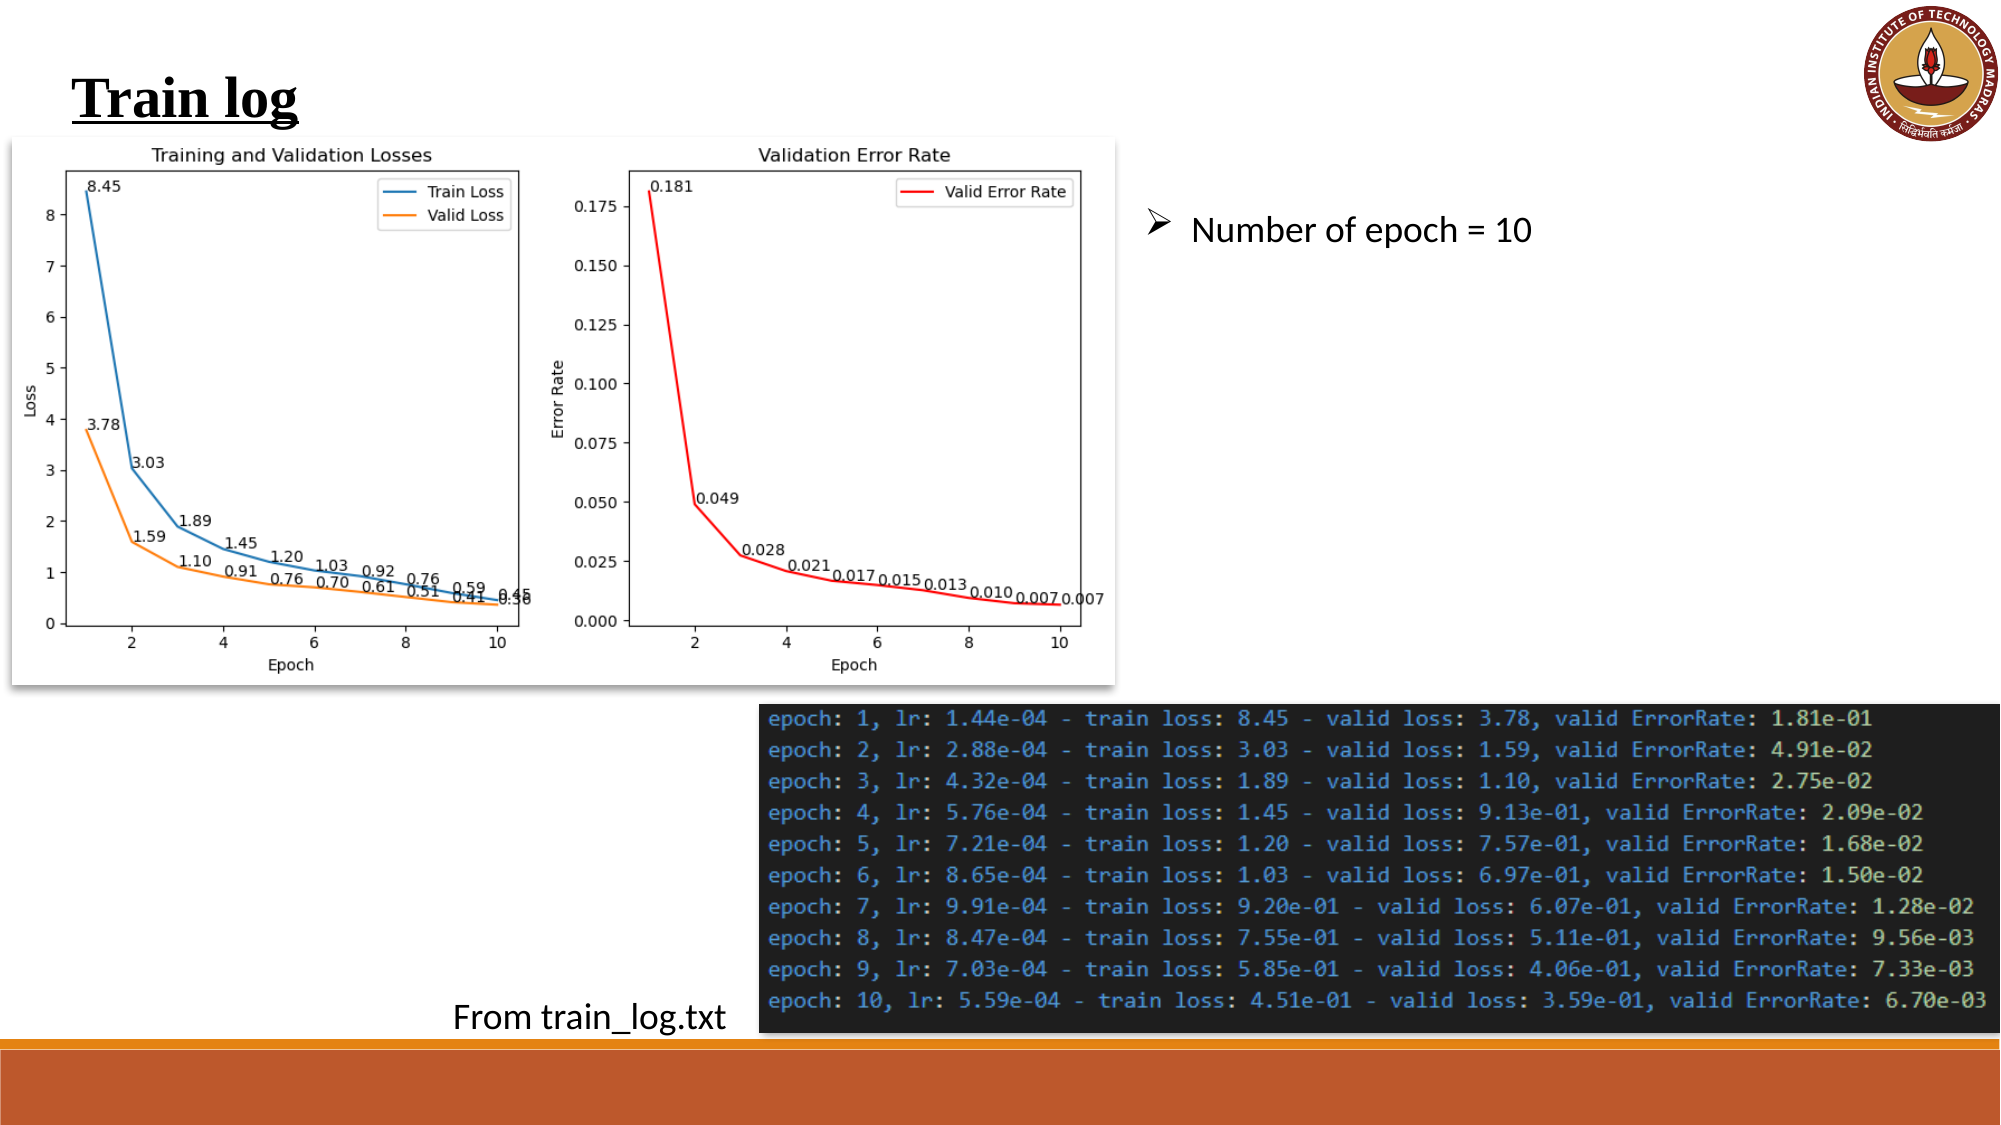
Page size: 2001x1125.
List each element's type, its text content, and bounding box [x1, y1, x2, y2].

picture [1861, 0, 2000, 146]
text_box Number of epoch = 10 [1129, 197, 1548, 257]
text_box Train log [57, 51, 315, 134]
picture [11, 136, 1115, 685]
picture [758, 704, 2000, 1034]
text_box From train_log.txt [438, 984, 742, 1044]
